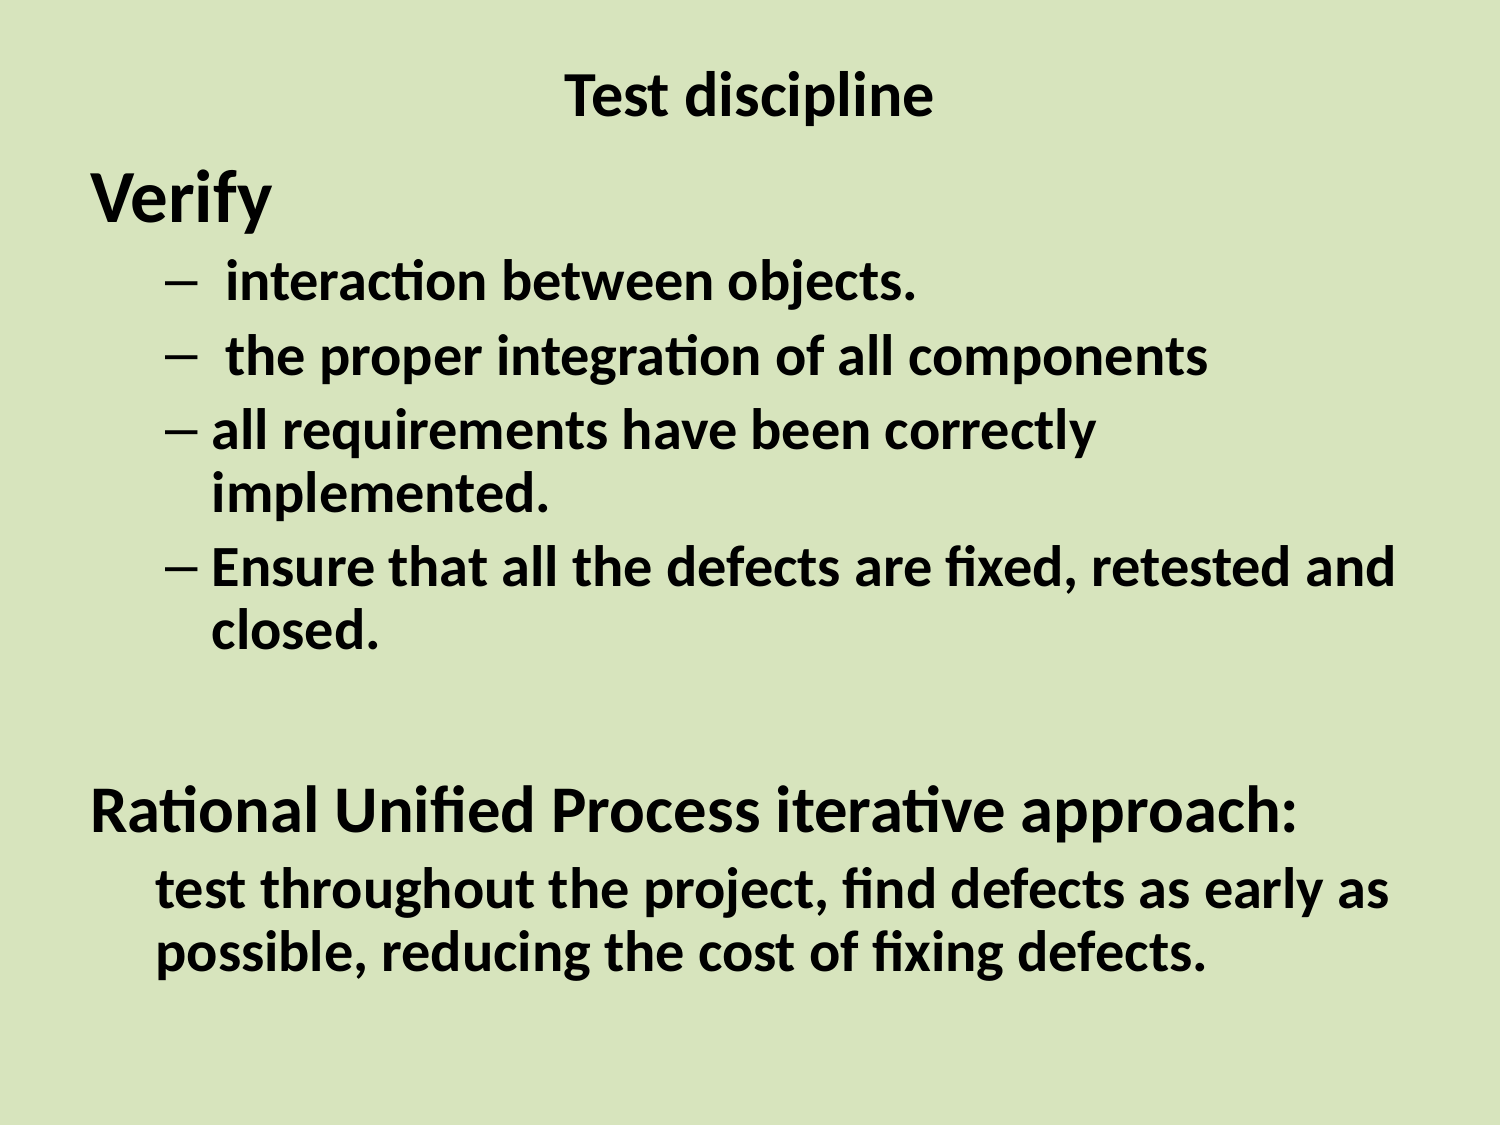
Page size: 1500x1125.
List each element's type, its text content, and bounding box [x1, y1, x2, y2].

title Test discipline [75, 45, 1425, 138]
list Verify interaction between objects. the proper integration of all components all requirements have been correctly implemented. Ensure that all the defects are fixed, retested and closed. Rational Unified Process iterative approach: test throughout the project, find defects as early as possible, reducing the cost of fixing defects. [75, 149, 1425, 1125]
